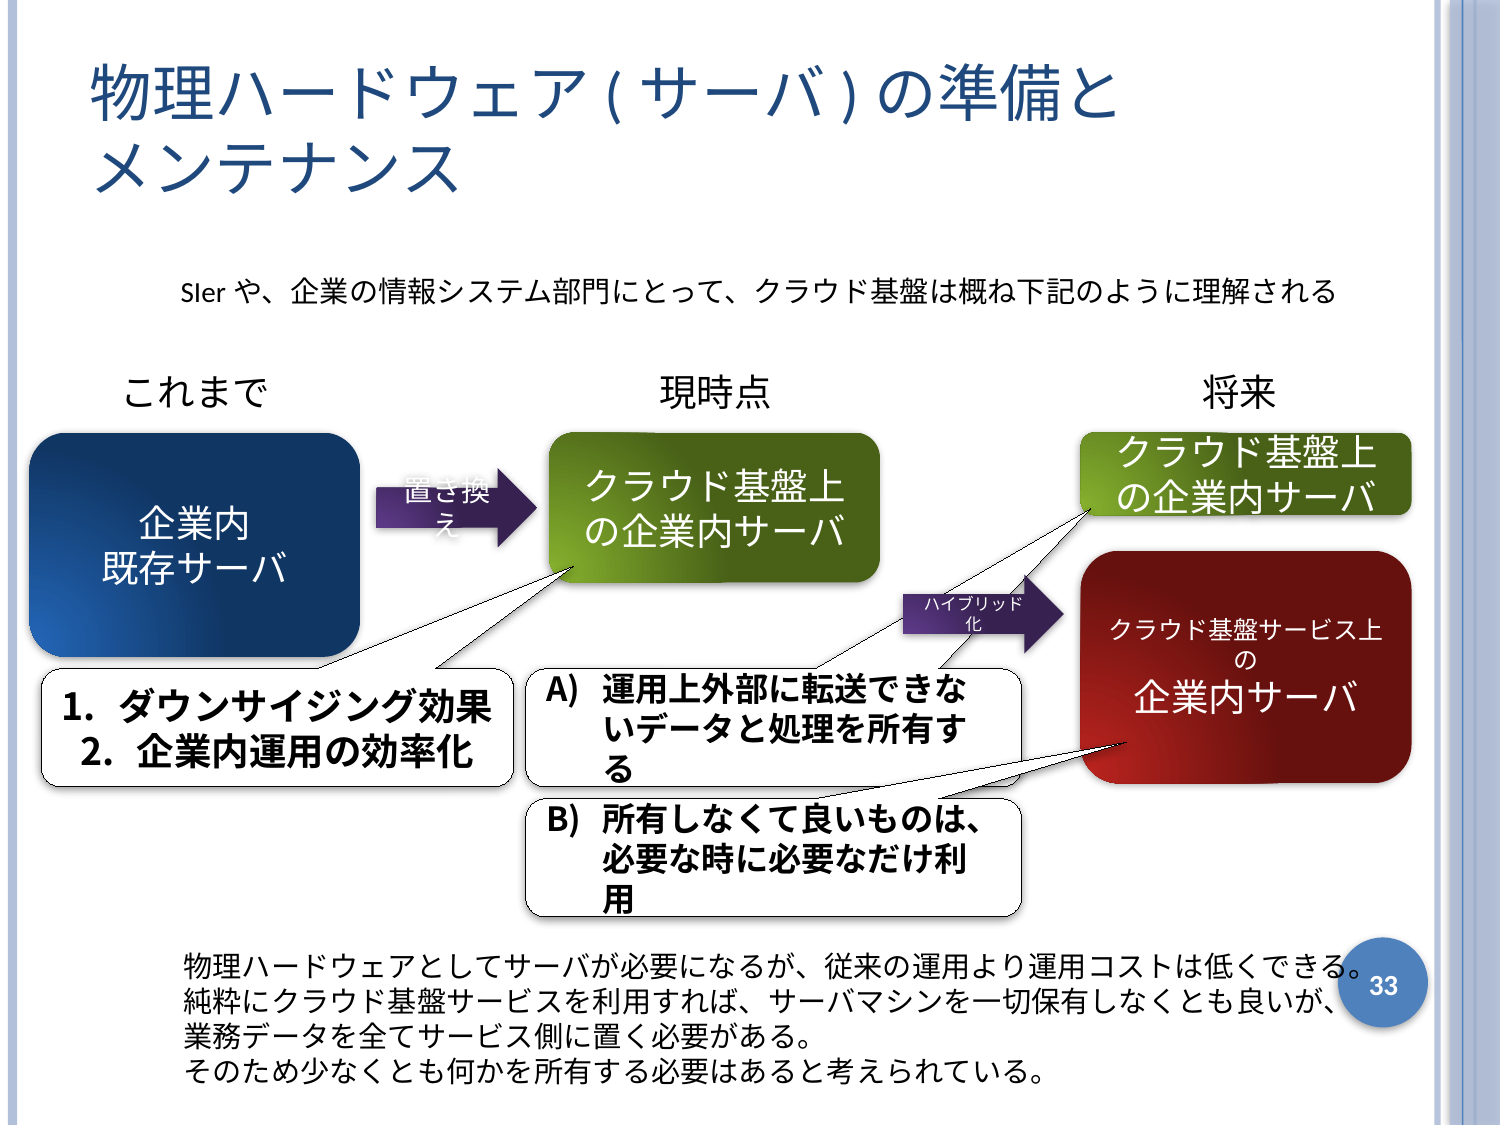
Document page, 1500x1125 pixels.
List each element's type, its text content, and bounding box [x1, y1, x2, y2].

text_box 運用上外部に転送できないデータと処理を所有する [525, 621, 1022, 787]
text_box ハイブリッド化 [903, 574, 1064, 654]
text_box 企業内 既存サーバ [29, 432, 361, 657]
text_box 将来 [1187, 361, 1293, 422]
text_box クラウド基盤上の企業内サーバ [549, 432, 880, 583]
text_box 所有しなくて良いものは、 必要な時に必要なだけ利用 [525, 742, 1127, 917]
slide_number 33 [1393, 940, 1434, 1027]
text_box 現時点 [644, 361, 787, 422]
title 物理ハードウェア(サーバ)の準備と メンテナンス [75, 23, 1300, 211]
text_box ダウンサイジング効果 企業内運用の効率化 [41, 566, 574, 787]
text_box 置き換え [376, 467, 538, 548]
text_box [1084, 745, 1124, 763]
text_box SIerや、企業の情報システム部門にとって、クラウド基盤は概ね下記のように理解される [165, 265, 1354, 316]
text_box [563, 569, 573, 581]
text_box クラウド基盤サービス上の 企業内サーバ [1080, 550, 1412, 784]
text_box これまで [105, 361, 285, 422]
text_box 運用上外部に転送できないデータと処理を所有する [948, 508, 1091, 591]
text_box クラウド基盤上の企業内サーバ [1080, 432, 1412, 516]
text_box 物理ハードウェアとしてサーバが必要になるが、従来の運用より運用コストは低くできる。 純粋にクラウド基盤サービスを利用すれば、サーバマシンを一切保有しなくとも良いが、 業務データを全てサービス側に置く必要がある。 そのため少なくとも何かを所有する必要はあると考えられている。 [168, 940, 1393, 1096]
